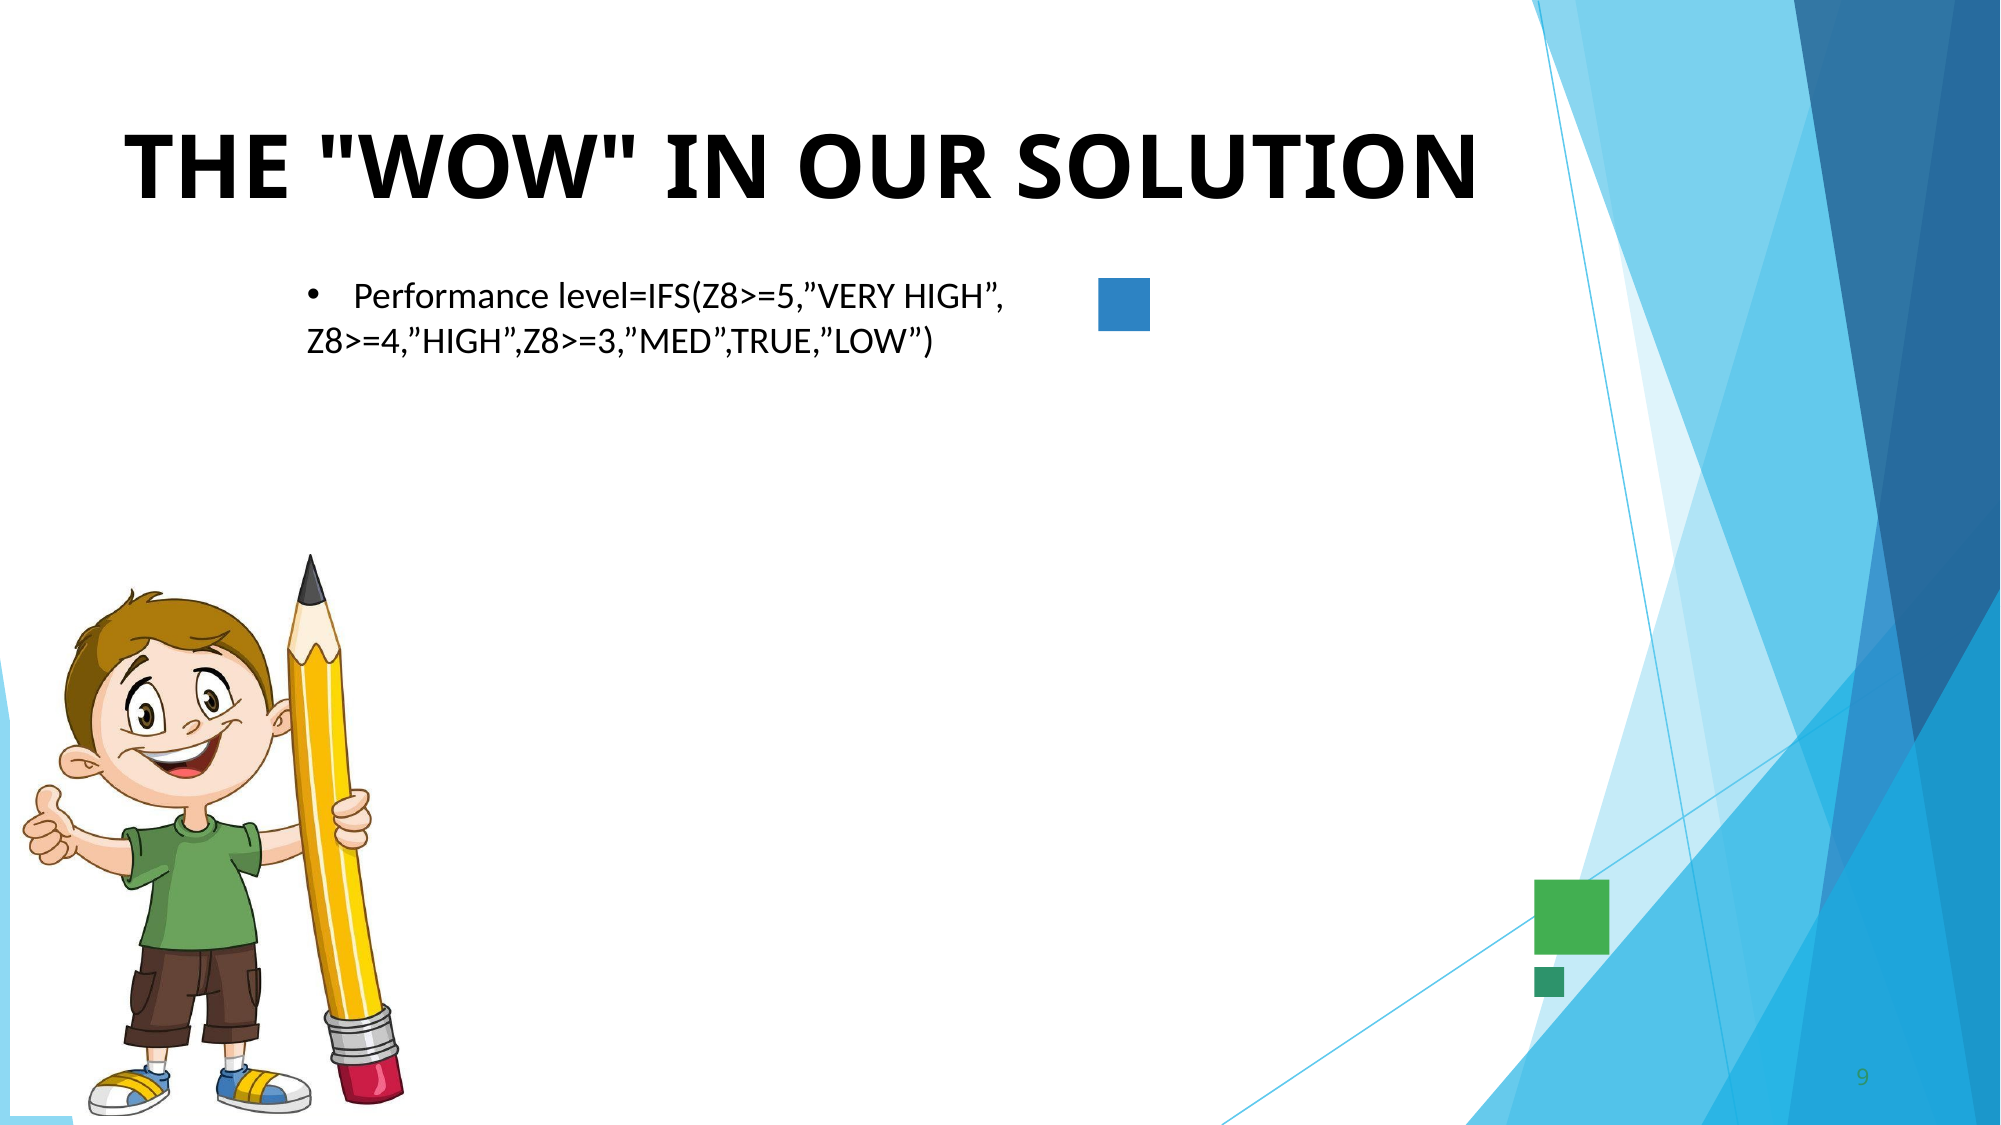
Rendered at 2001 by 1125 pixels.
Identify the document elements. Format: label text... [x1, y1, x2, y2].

text_box [1534, 879, 1610, 955]
text_box [1534, 967, 1565, 997]
text_box [449, 386, 1850, 543]
text_box Performance level=IFS(Z8>=5,”VERY HIGH”, Z8>=4,”HIGH”,Z8>=3,”MED”,TRUE,”LOW”) [292, 263, 1020, 369]
text_box [1098, 298, 1150, 332]
text_box 9 [1849, 1061, 1888, 1095]
picture [10, 554, 416, 1116]
title THE "WOW" IN OUR SOLUTION [121, 107, 1513, 298]
